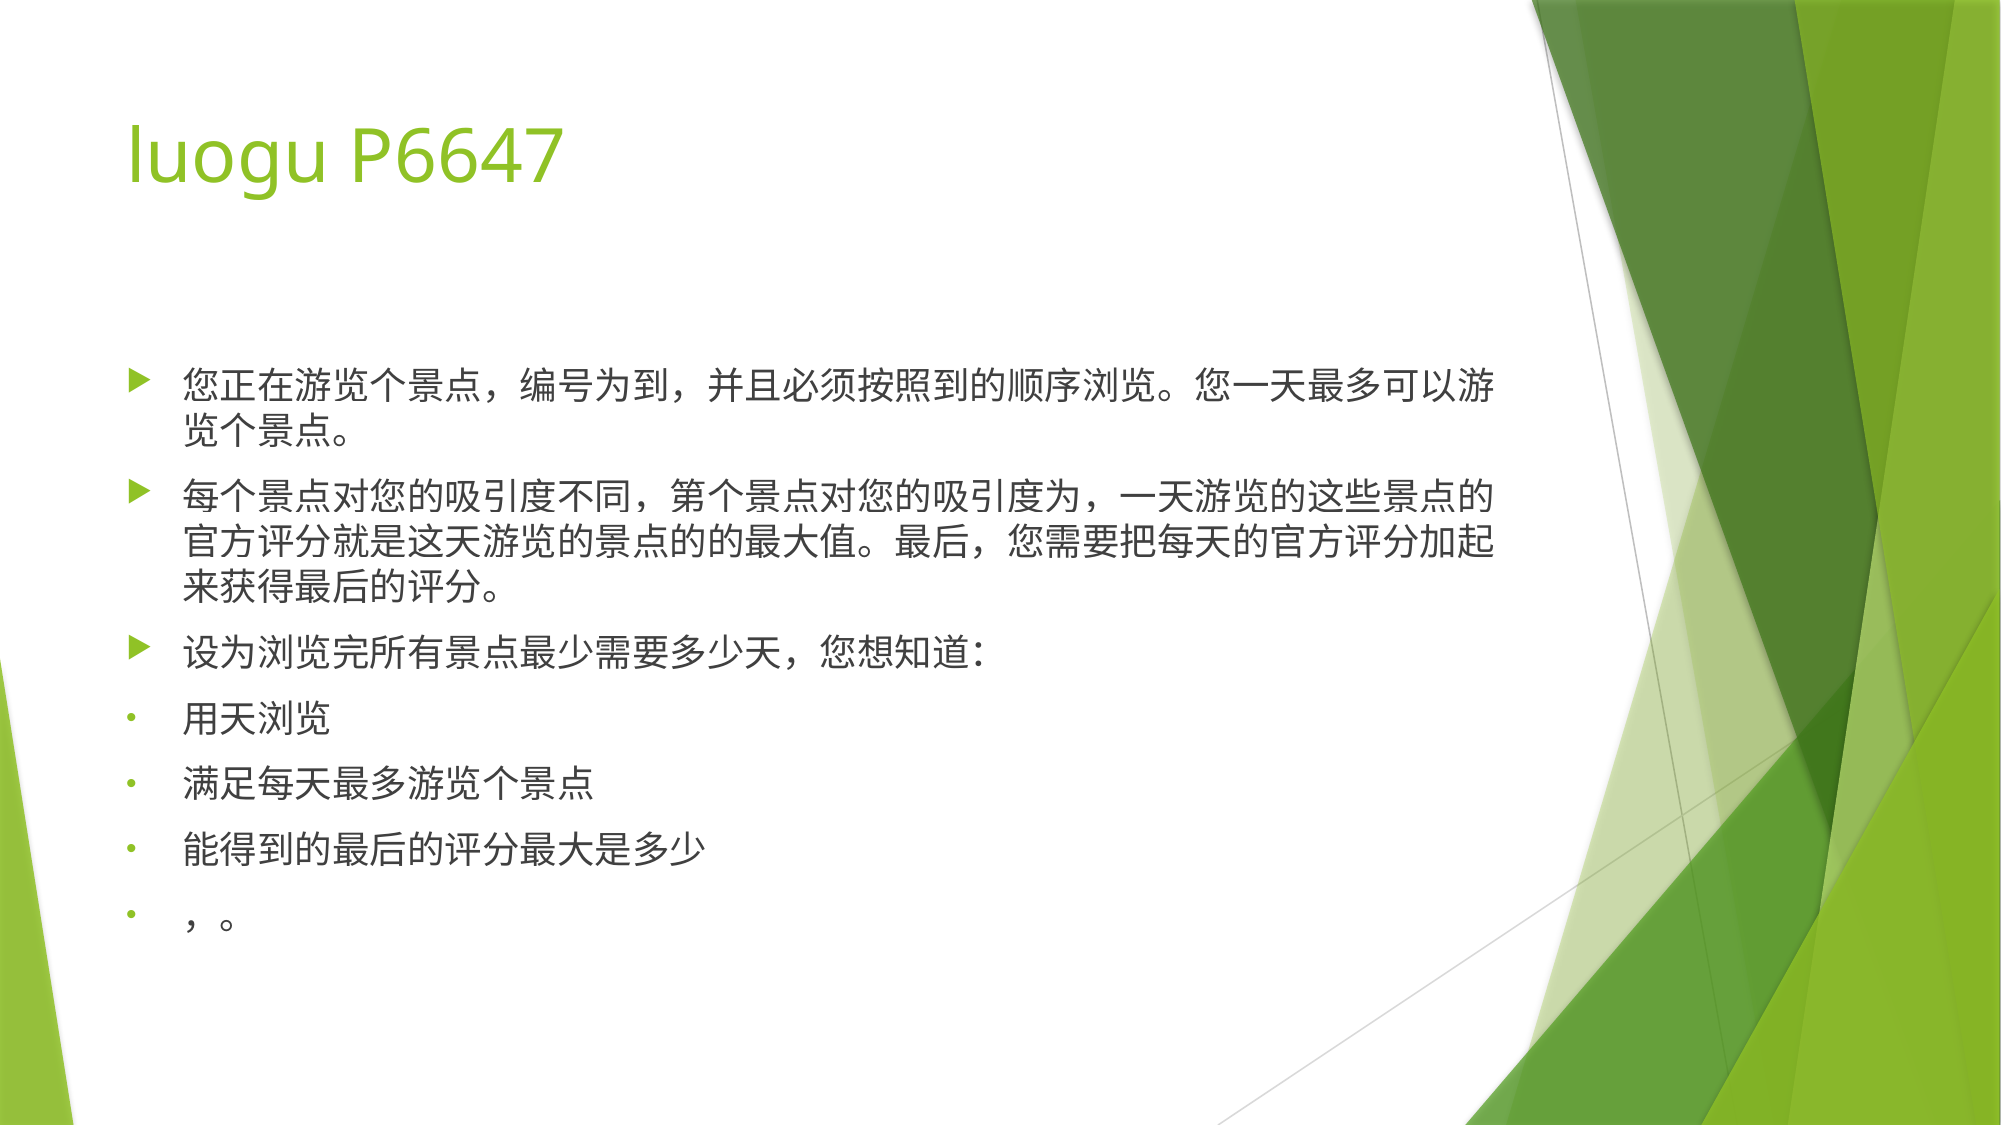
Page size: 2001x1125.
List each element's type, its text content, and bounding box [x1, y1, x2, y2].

title luogu P6647 [111, 99, 1522, 317]
